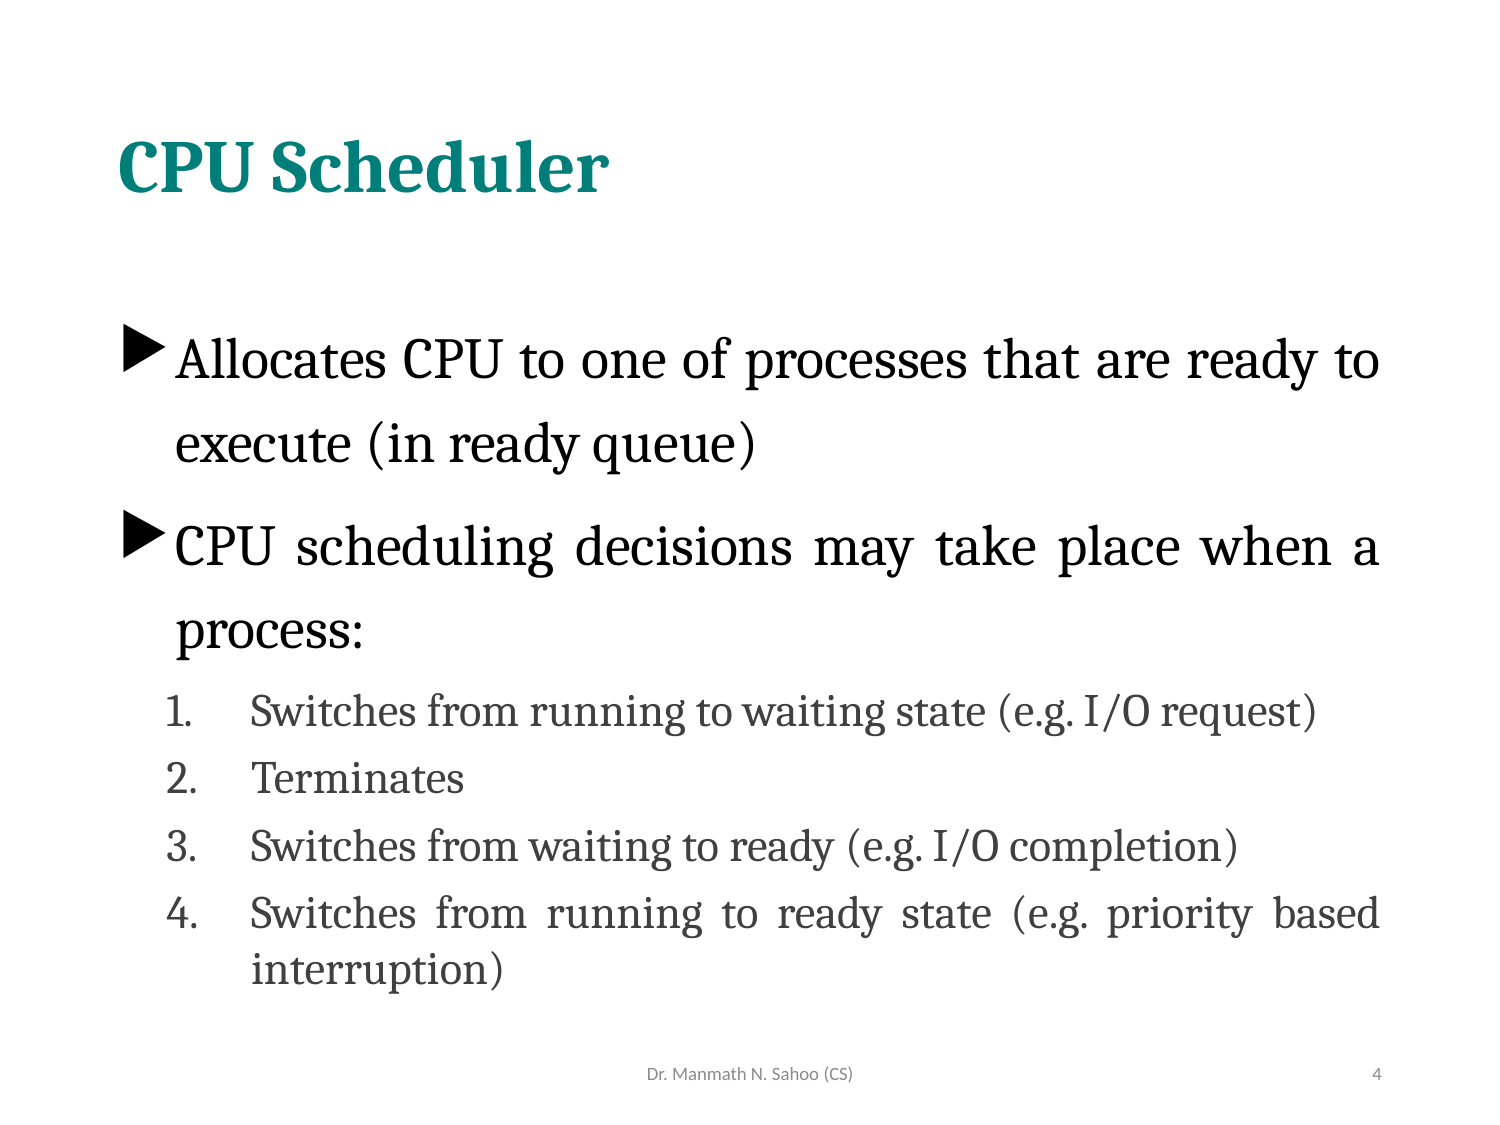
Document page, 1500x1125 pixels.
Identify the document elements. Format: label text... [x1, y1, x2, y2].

title CPU Scheduler [103, 59, 1397, 278]
footer Dr. Manmath N. Sahoo (CS) [496, 1042, 1004, 1103]
list Allocates CPU to one of processes that are ready to execute (in ready queue) CPU scheduling decisions may take place when a process: Switches from running to waiting state (e.g. I/O request) Terminates Switches from waiting to ready (e.g. I/O completion) Switches from running to ready state (e.g. priority based interruption) [103, 299, 1397, 1014]
slide_number 4 [1059, 1042, 1397, 1103]
